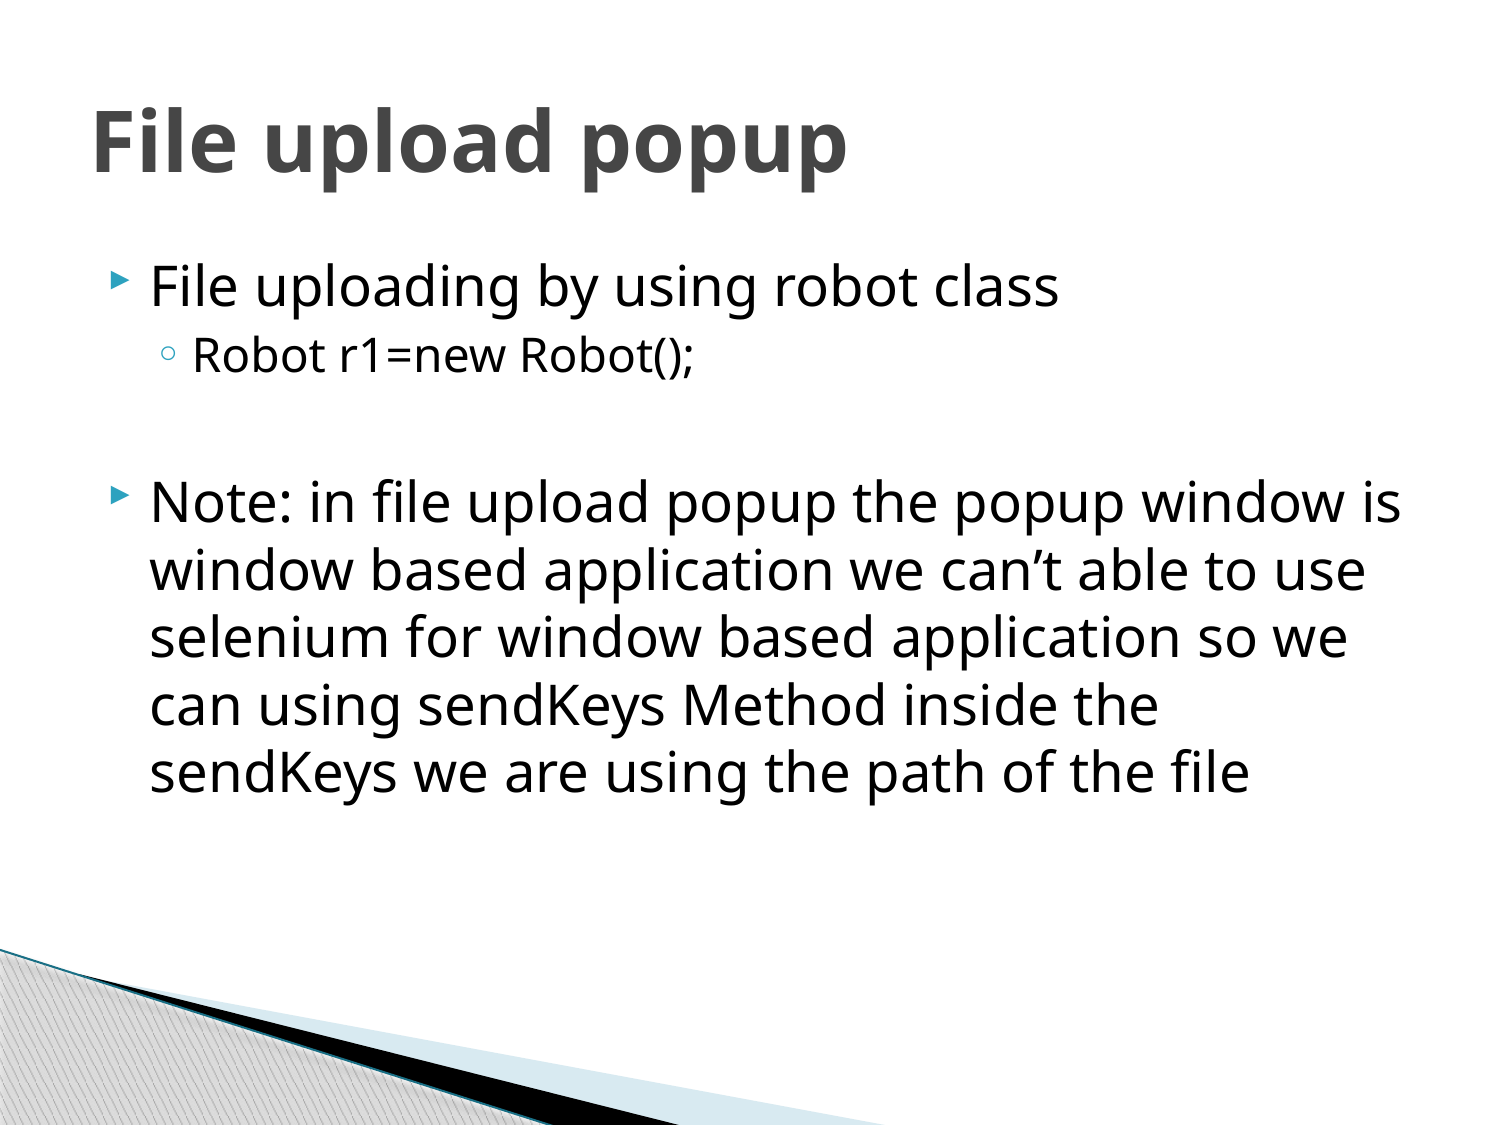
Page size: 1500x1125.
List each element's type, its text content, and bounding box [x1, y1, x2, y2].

list File uploading by using robot class Robot r1=new Robot(); Note: in file upload popup the popup window is window based application we can’t able to use selenium for window based application so we can using sendKeys Method inside the sendKeys we are using the path of the file [75, 243, 1425, 986]
title File upload popup [75, 45, 1425, 233]
